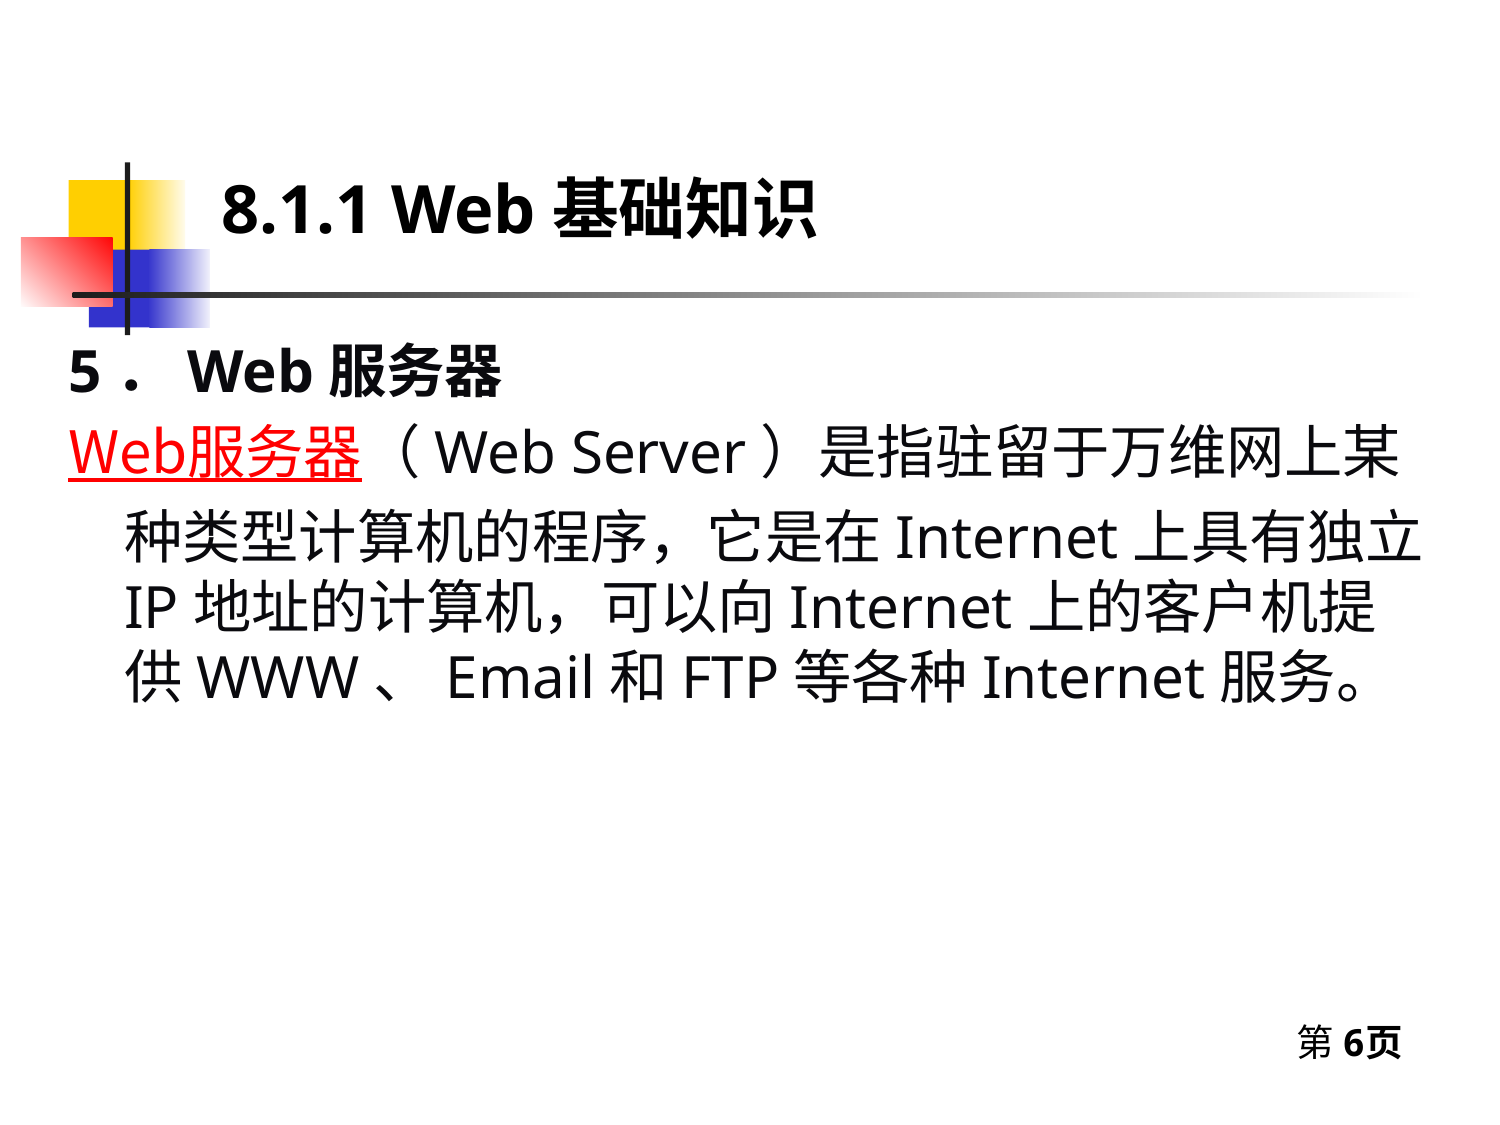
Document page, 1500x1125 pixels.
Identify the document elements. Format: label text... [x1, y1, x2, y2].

list 5．Web服务器 Web服务器（Web Server）是指驻留于万维网上某种类型计算机的程序，它是在Internet上具有独立IP地址的计算机，可以向Internet上的客户机提供WWW、Email和FTP等各种Internet服务。 [52, 326, 1441, 1013]
text_box 8.1.1 Web基础知识 [206, 137, 1117, 288]
